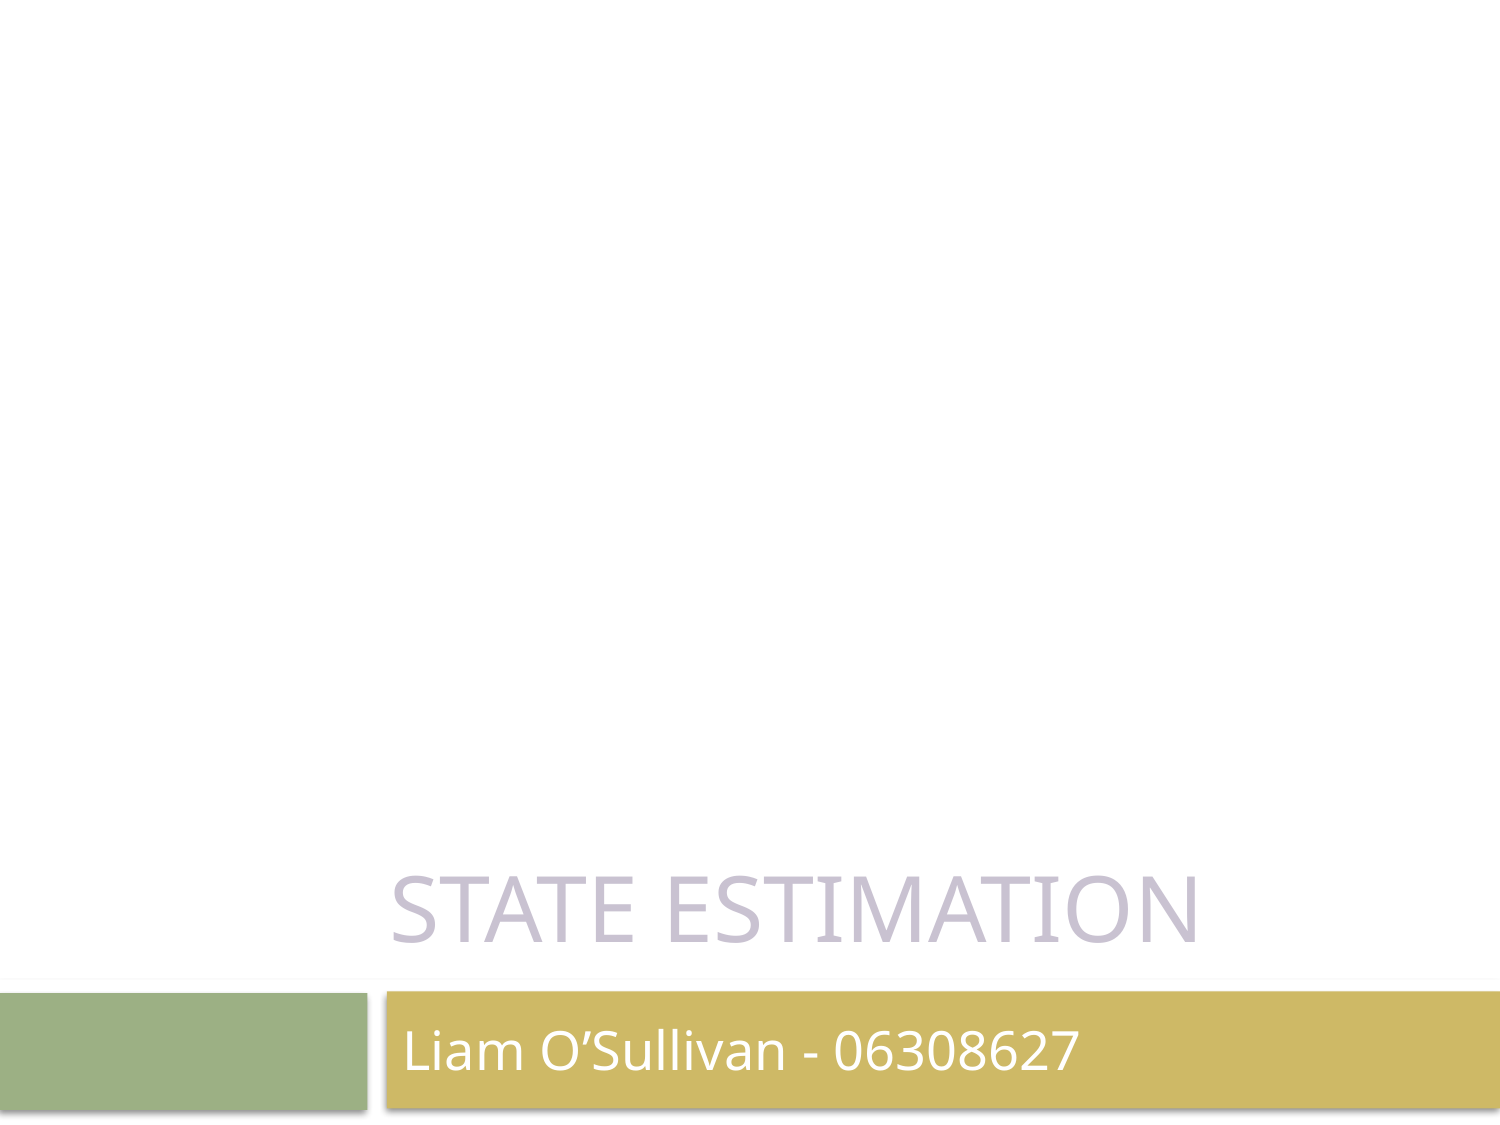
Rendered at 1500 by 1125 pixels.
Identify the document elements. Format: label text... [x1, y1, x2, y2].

title State Estimation [375, 667, 1438, 968]
subtitle Liam O’Sullivan - 06308627 [387, 992, 1488, 1105]
